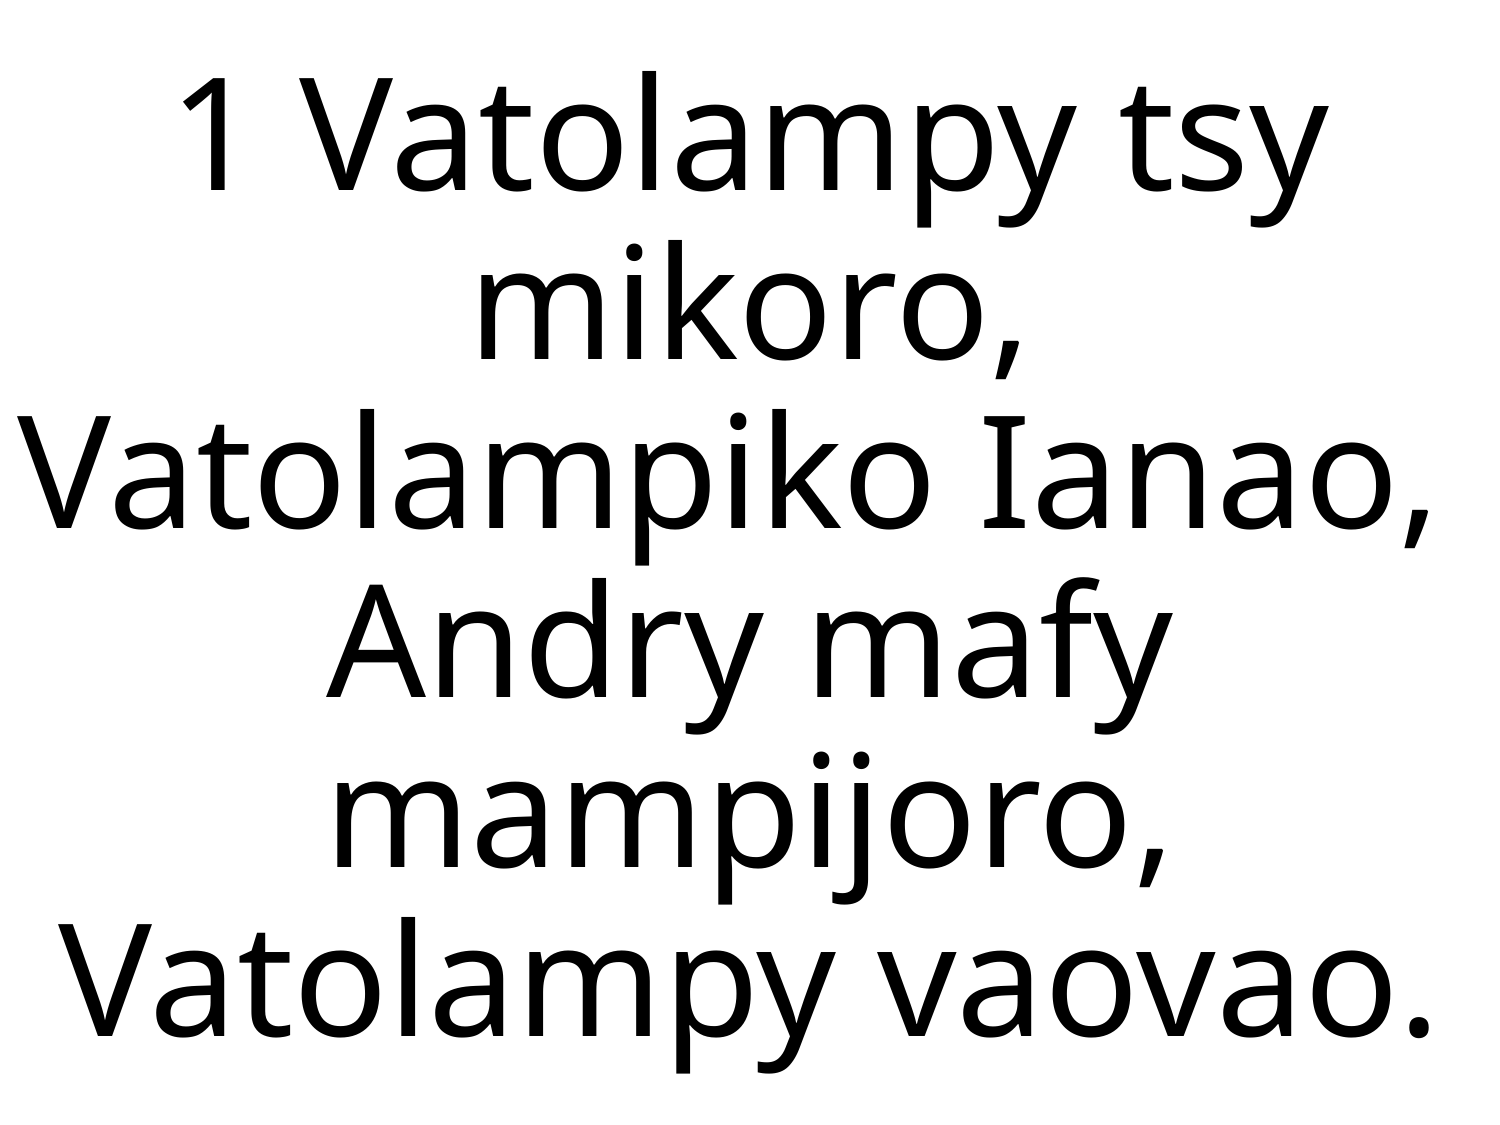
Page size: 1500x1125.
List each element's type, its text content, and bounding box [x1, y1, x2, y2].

title 1 Vatolampy tsy mikoro, Vatolampiko Ianao, Andry mafy mampijoro, Vatolampy vaovao. [0, 0, 1500, 1125]
